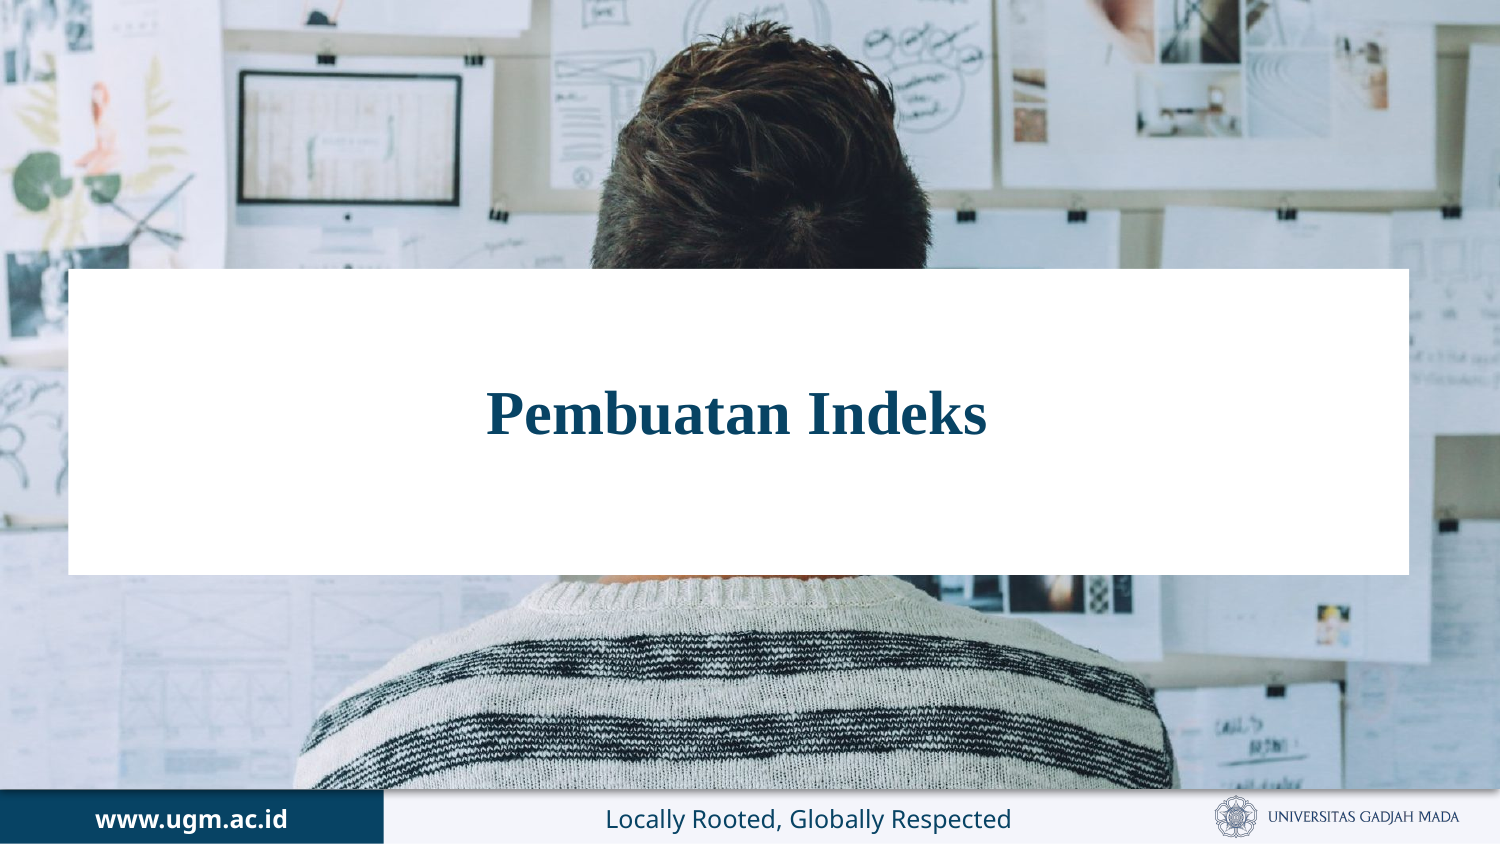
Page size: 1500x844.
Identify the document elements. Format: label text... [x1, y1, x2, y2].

title Pembuatan Indeks [88, 318, 1386, 501]
picture [0, 0, 1500, 844]
text_box [68, 268, 1410, 575]
